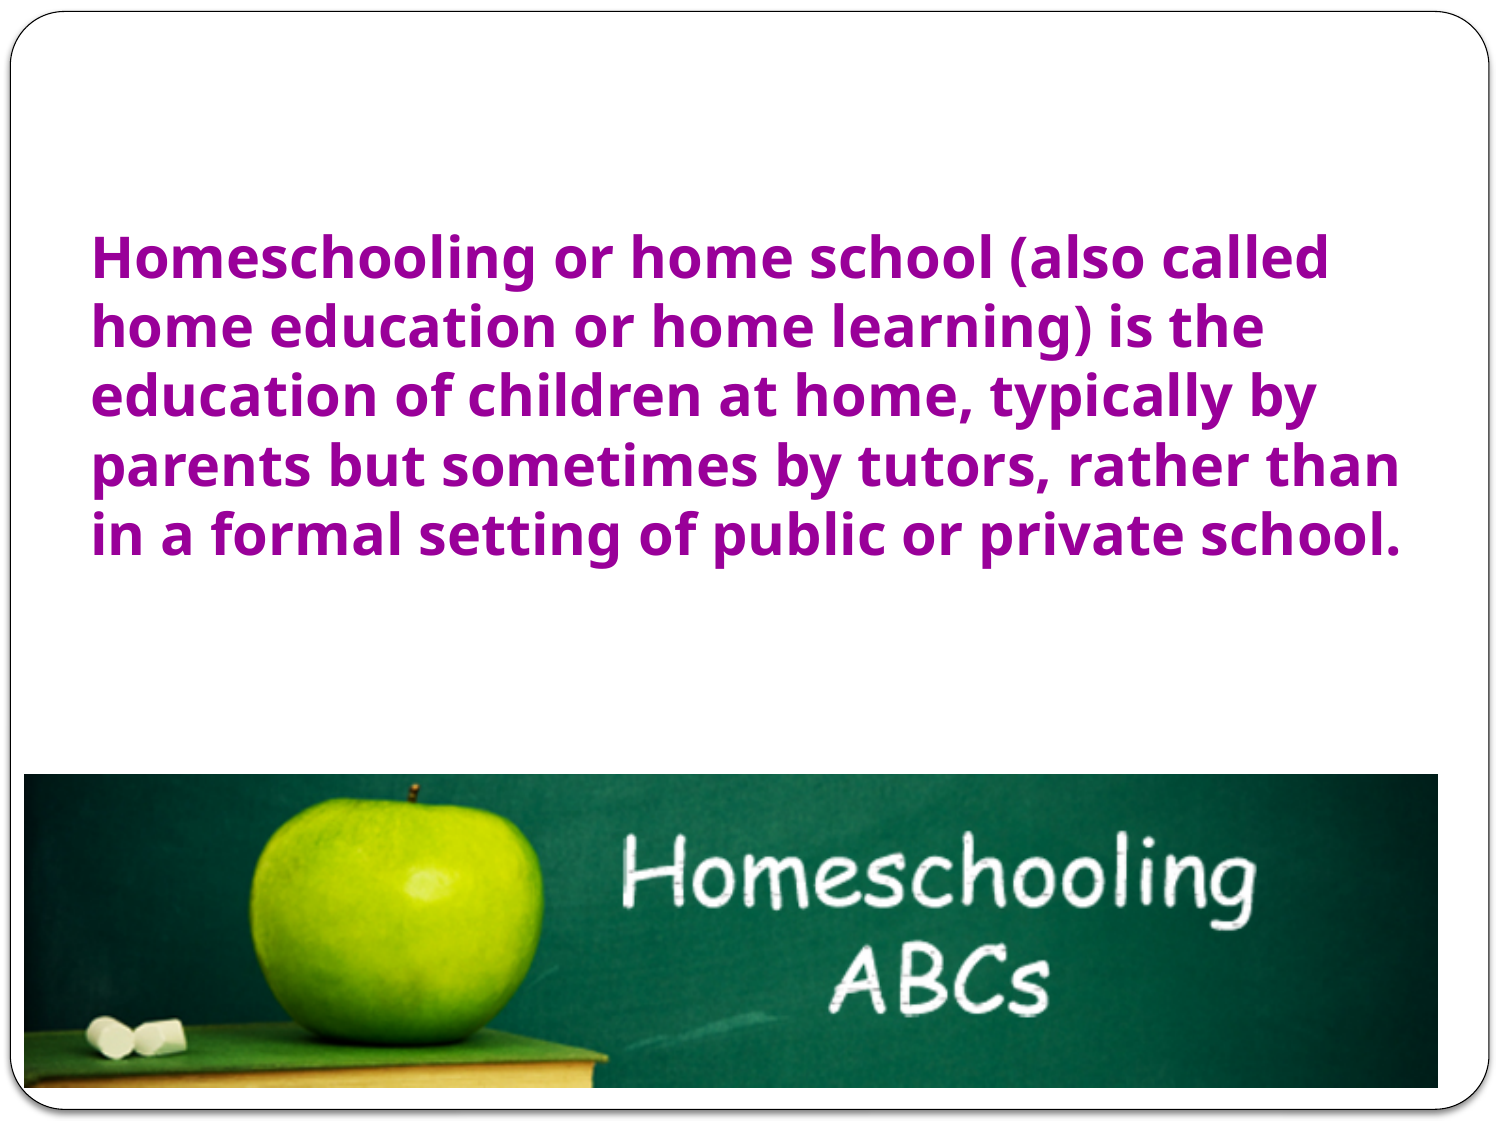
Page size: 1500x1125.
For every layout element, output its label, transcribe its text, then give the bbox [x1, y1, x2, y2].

title Homeschooling or home school (also called home education or home learning) is the education of children at home, typically by parents but sometimes by tutors, rather than in a formal setting of public or private school. [74, 113, 1436, 681]
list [24, 774, 1438, 1088]
